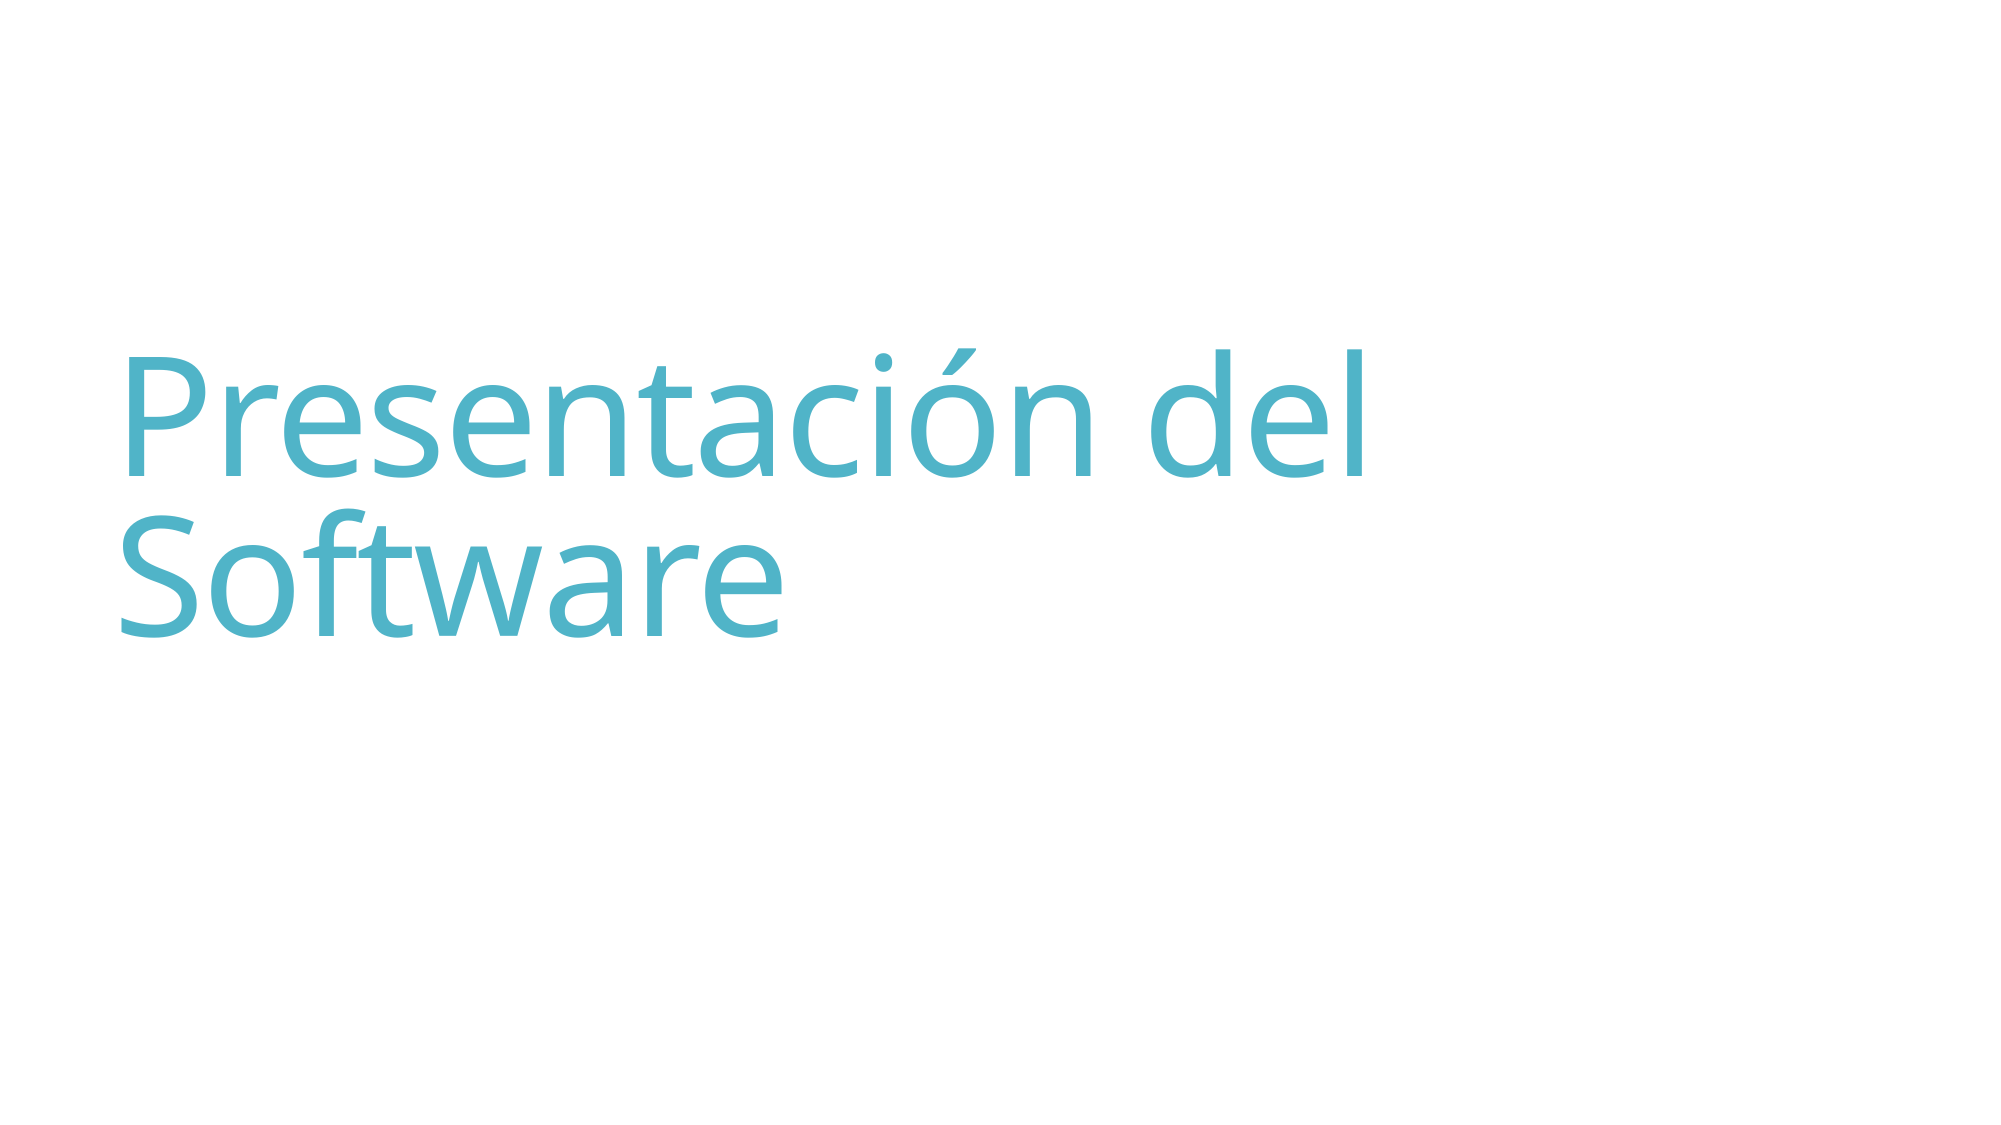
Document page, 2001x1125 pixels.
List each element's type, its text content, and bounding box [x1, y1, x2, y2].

title Presentación del Software [98, 125, 1868, 677]
